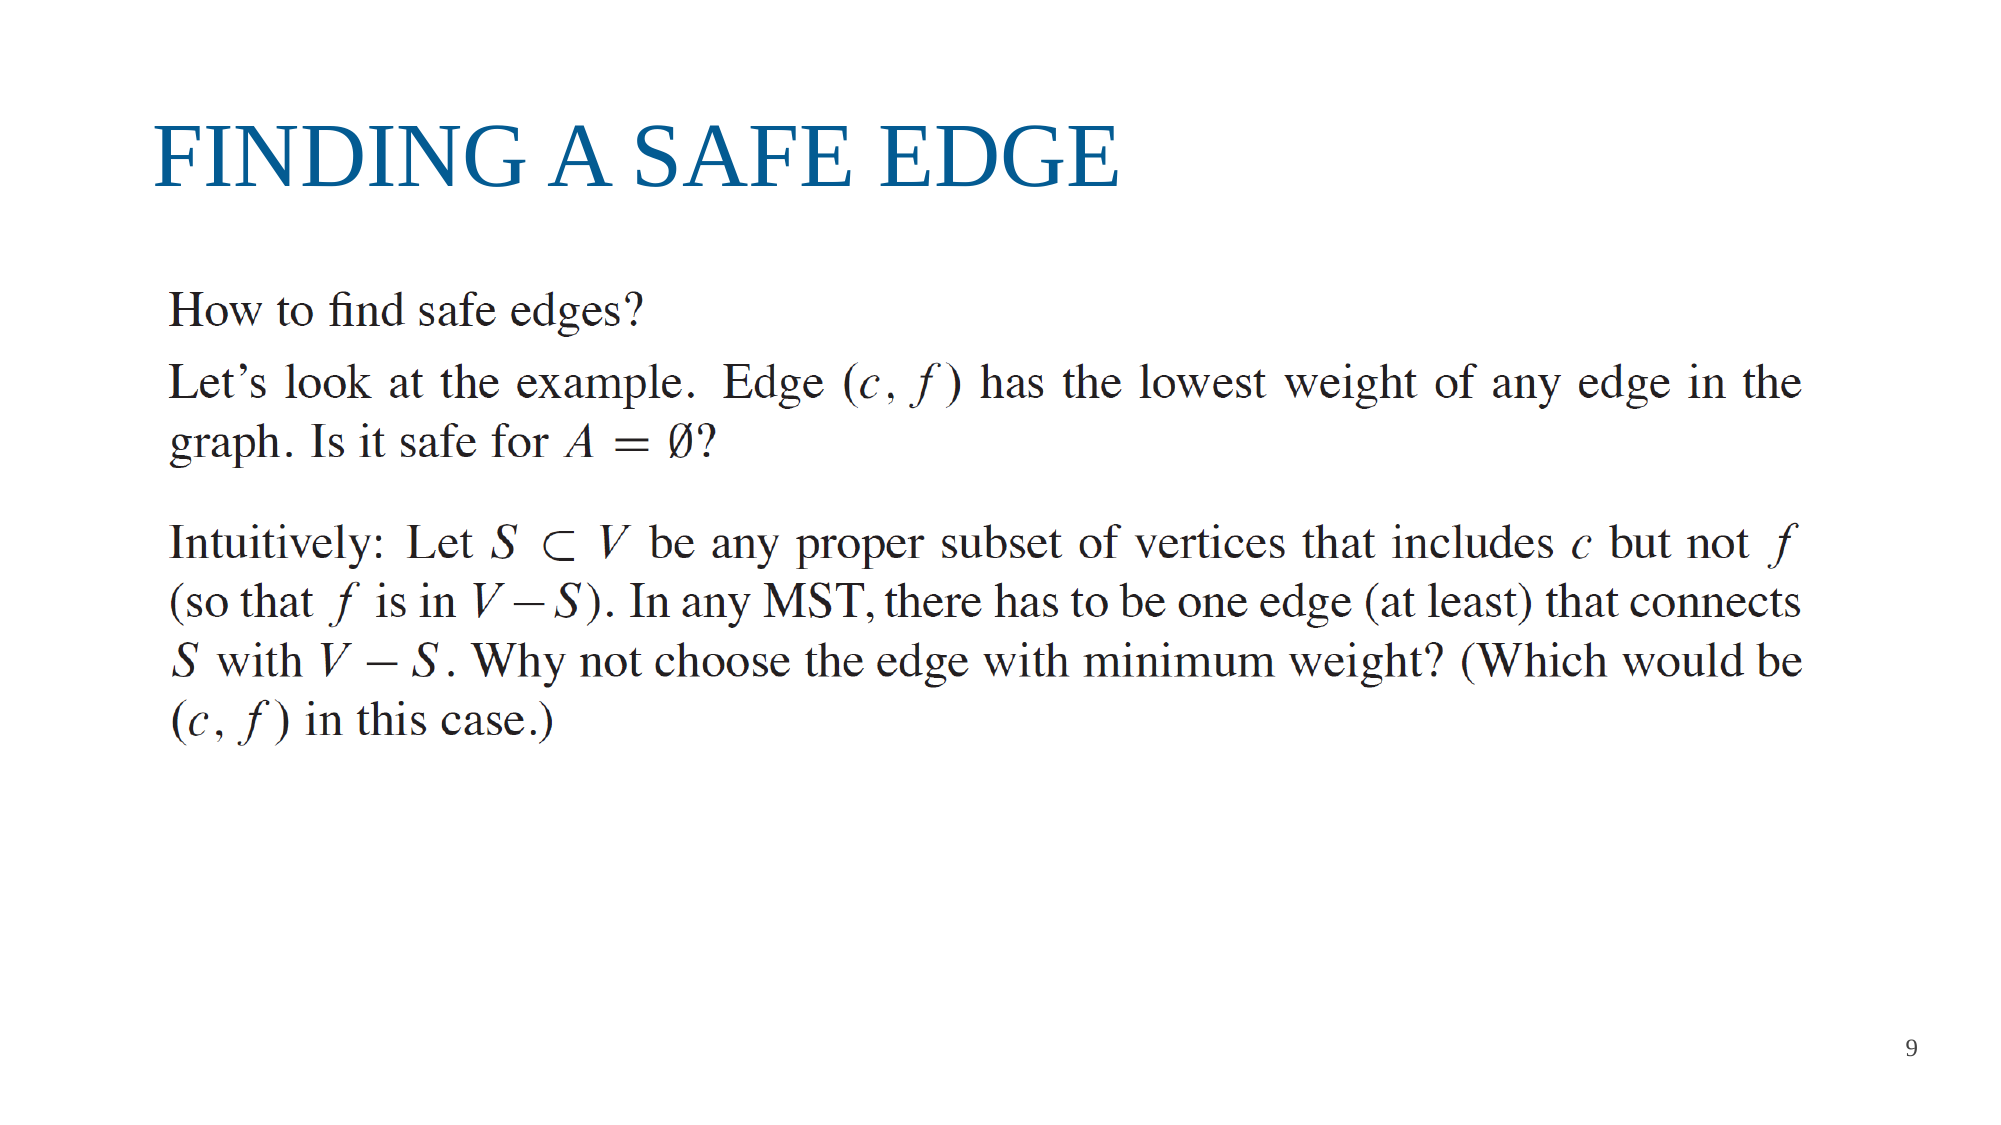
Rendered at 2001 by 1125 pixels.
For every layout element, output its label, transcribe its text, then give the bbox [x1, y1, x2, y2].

title FINDING A SAFE EDGE [137, 48, 1863, 266]
slide_number 9 [1483, 1016, 1934, 1077]
picture [158, 266, 1842, 478]
picture [158, 507, 1841, 756]
